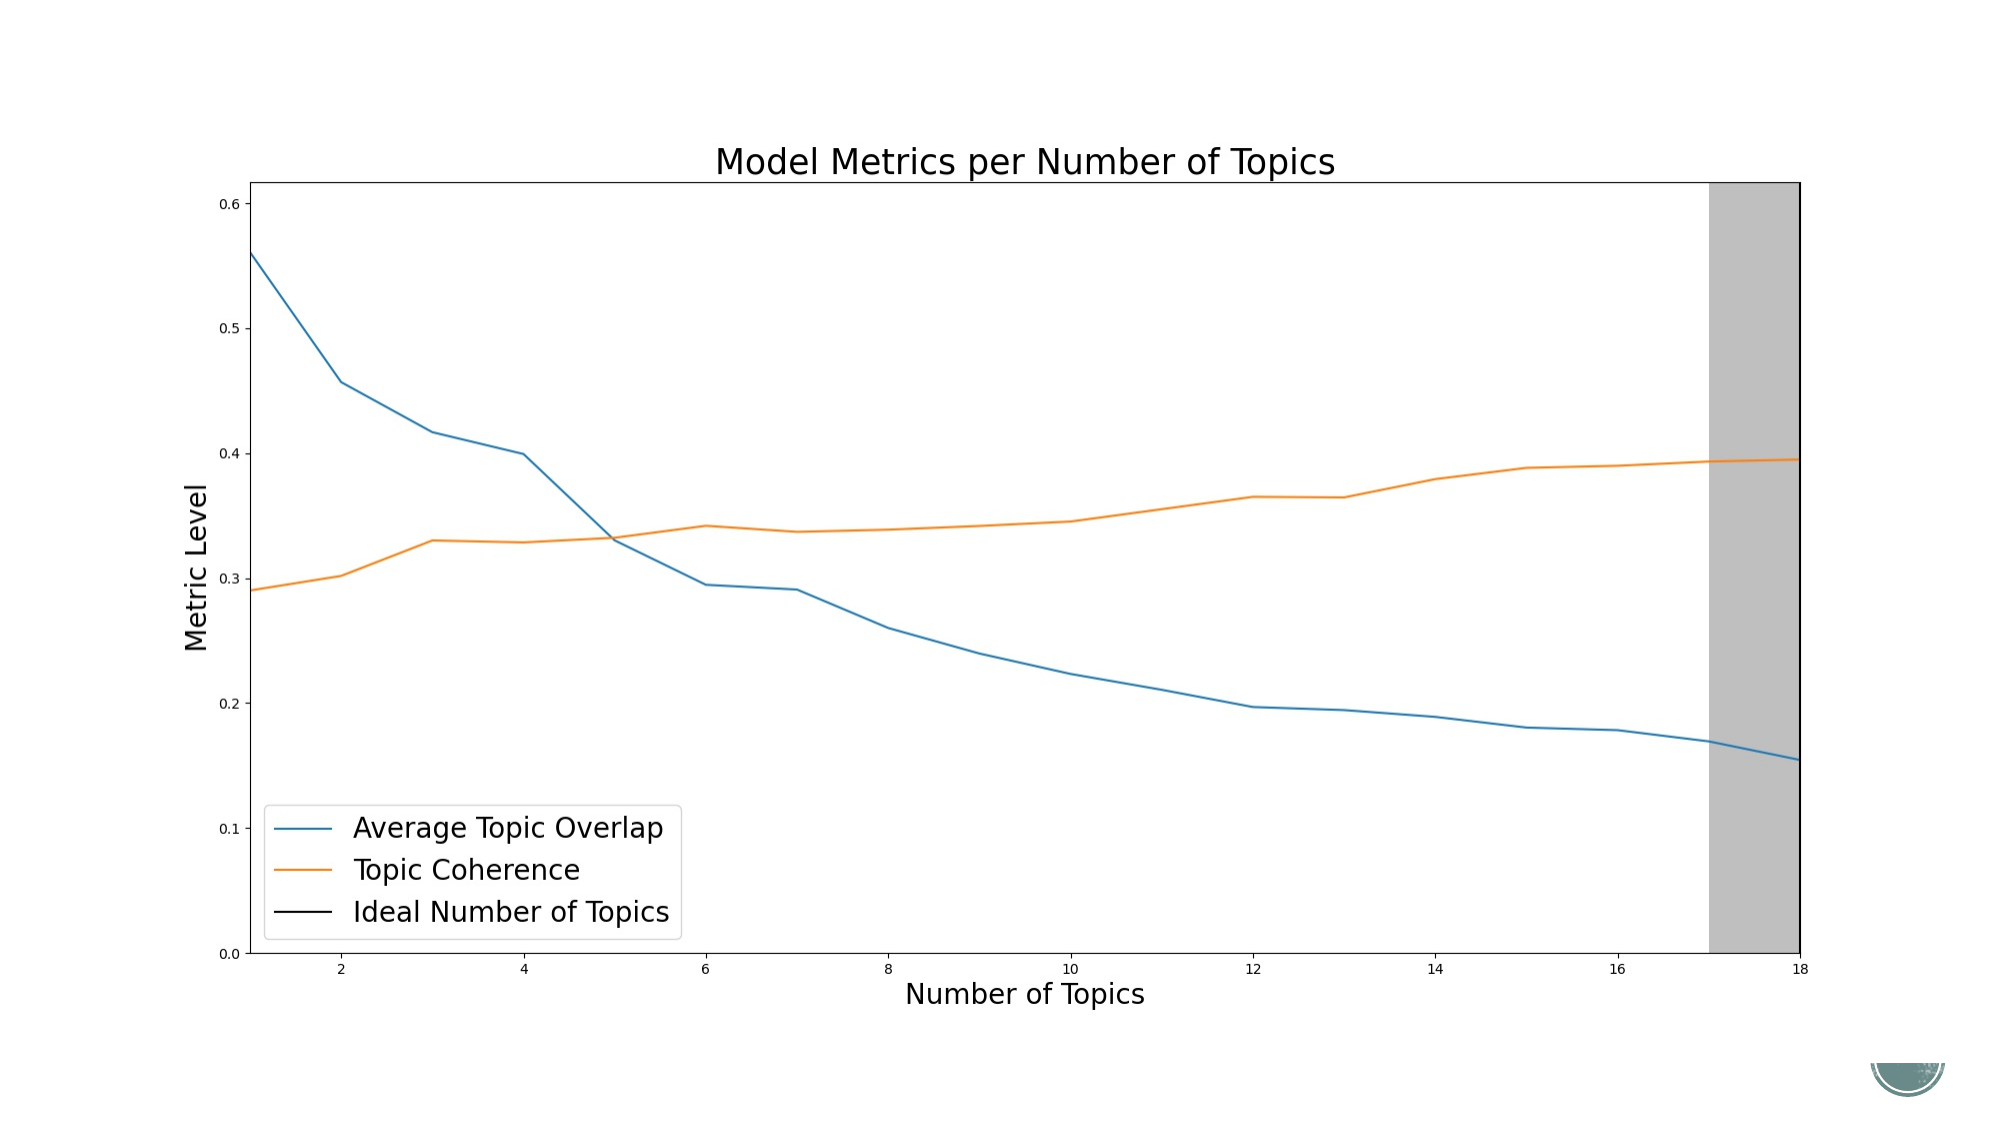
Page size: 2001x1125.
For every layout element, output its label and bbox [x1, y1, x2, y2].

picture [0, 62, 1998, 1060]
